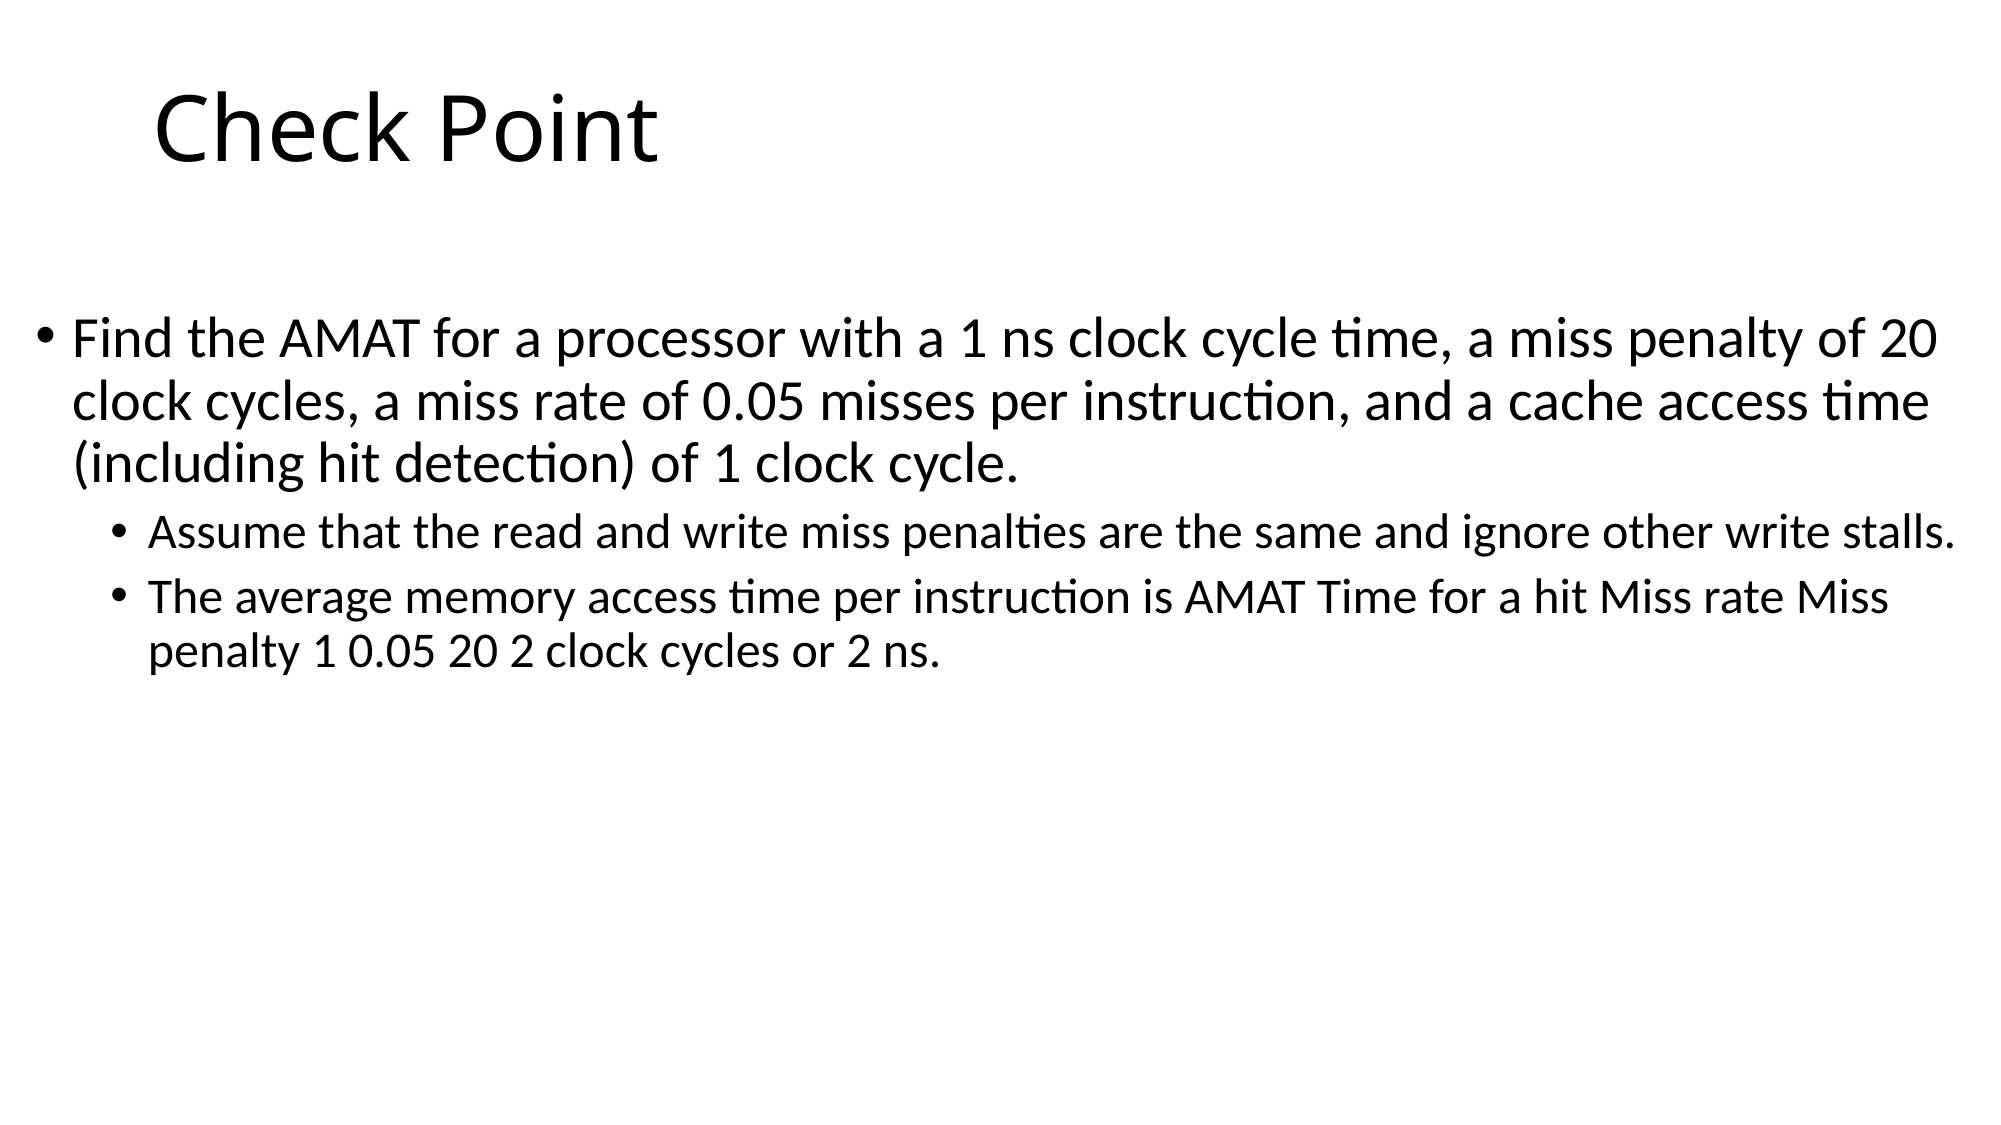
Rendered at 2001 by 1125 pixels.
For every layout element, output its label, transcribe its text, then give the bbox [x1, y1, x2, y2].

list Find the AMAT for a processor with a 1 ns clock cycle time, a miss penalty of 20 clock cycles, a miss rate of 0.05 misses per instruction, and a cache access time (including hit detection) of 1 clock cycle. Assume that the read and write miss penalties are the same and ignore other write stalls. The average memory access time per instruction is AMAT Time for a hit Miss rate Miss penalty 1 0.05 20 2 clock cycles or 2 ns. [20, 299, 1980, 741]
title Check Point [137, 59, 1863, 205]
